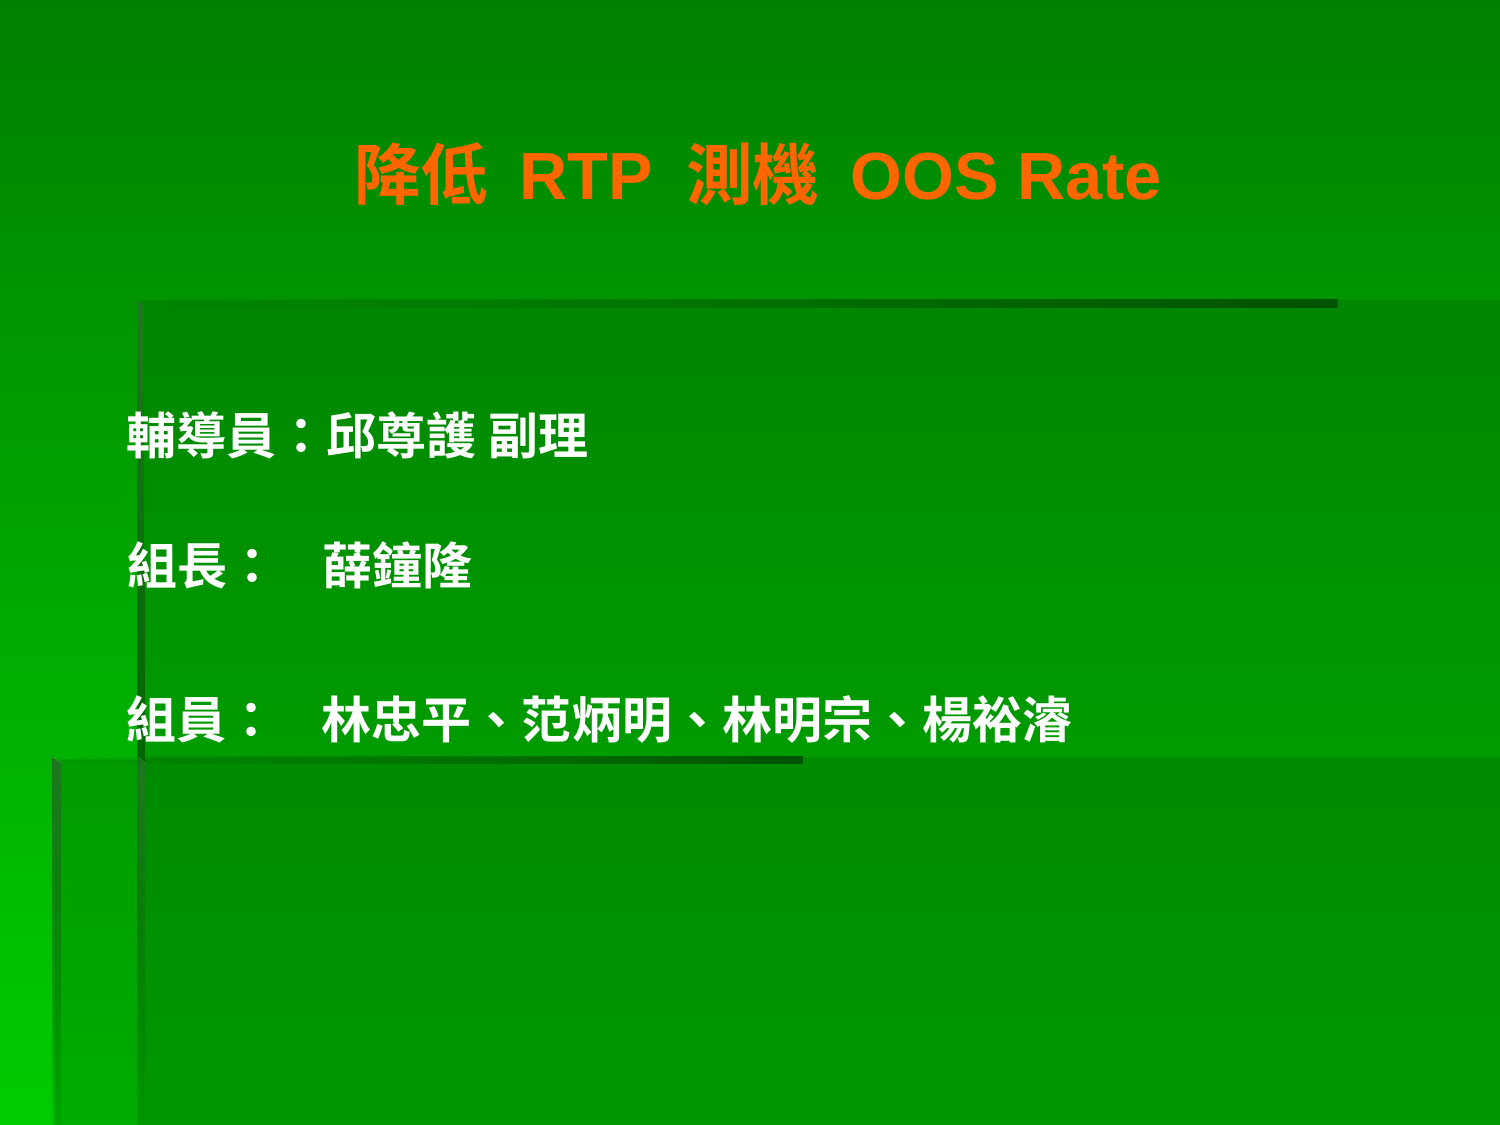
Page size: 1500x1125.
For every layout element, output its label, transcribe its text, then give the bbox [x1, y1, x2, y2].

text_box 組員： 林忠平、范炳明、林明宗、楊裕濬 [112, 680, 1176, 841]
text_box 輔導員：邱尊護 副理 [112, 397, 727, 472]
text_box 組長： 薛鐘隆 [112, 527, 573, 602]
text_box 降低 RTP 測機 OOS Rate [100, 125, 1436, 221]
